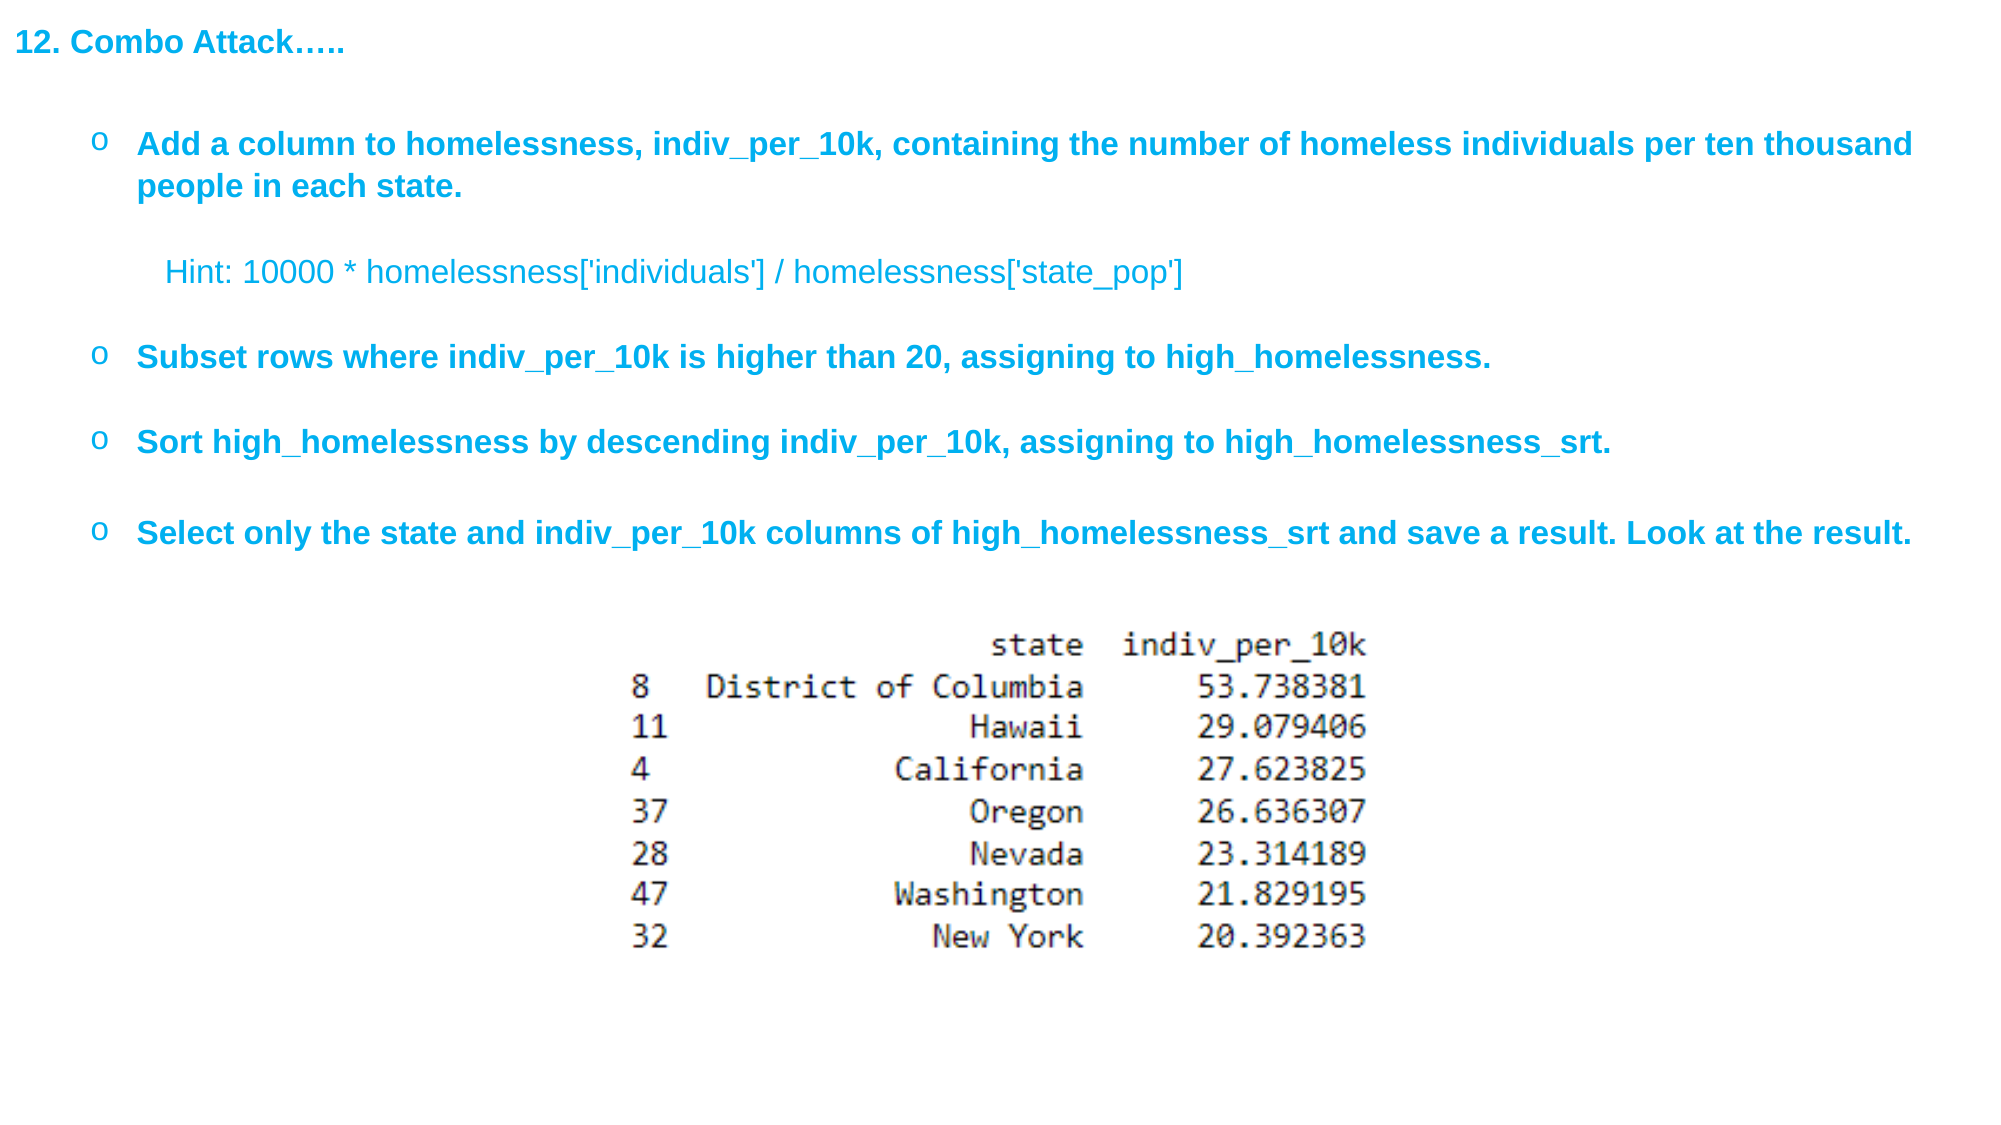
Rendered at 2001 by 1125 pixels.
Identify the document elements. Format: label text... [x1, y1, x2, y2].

picture [613, 616, 1387, 974]
text_box 12. Combo Attack….. Add a column to homelessness, indiv_per_10k, containing the number of homeless individuals per ten thousand people in each state. Hint: 10000 * homelessness['individuals'] / homelessness['state_pop'] Subset rows where indiv_per_10k is higher than 20, assigning to high_homelessness. Sort high_homelessness by descending indiv_per_10k, assigning to high_homelessness_srt. Select only the state and indiv_per_10k columns of high_homelessness_srt and save a result. Look at the result. [0, 9, 2000, 559]
